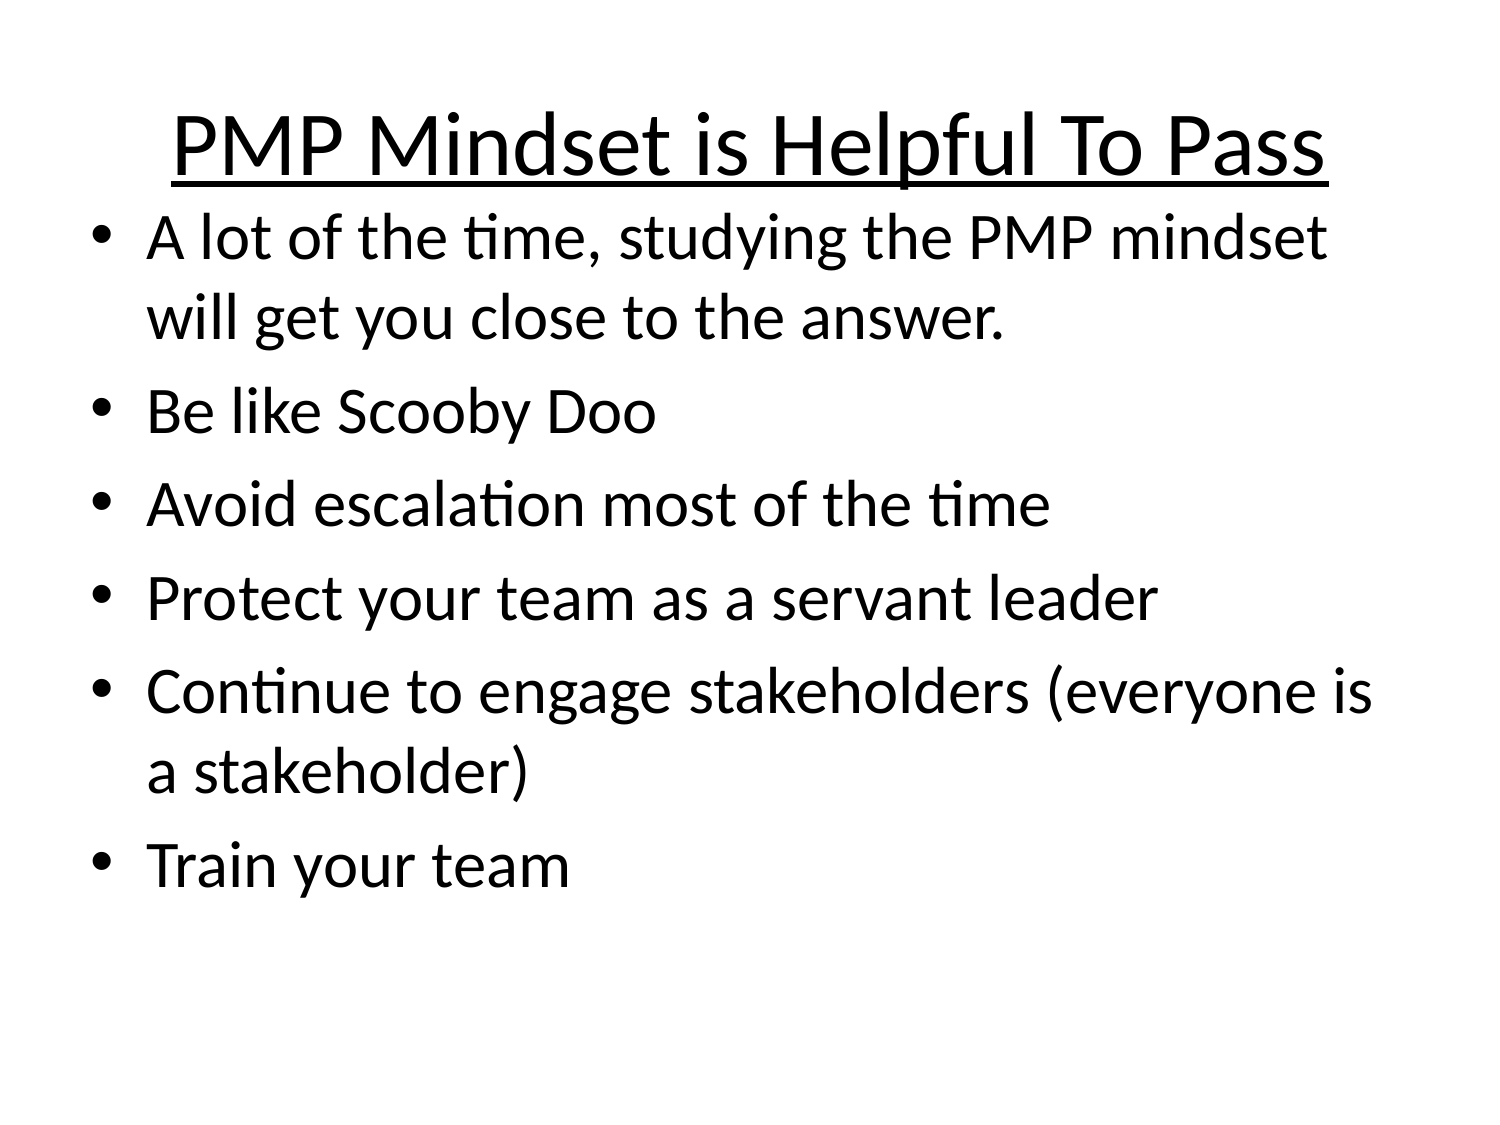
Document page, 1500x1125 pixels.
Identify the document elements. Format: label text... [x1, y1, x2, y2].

title PMP Mindset is Helpful To Pass [75, 45, 1425, 185]
list A lot of the time, studying the PMP mindset will get you close to the answer. Be like Scooby Doo Avoid escalation most of the time Protect your team as a servant leader Continue to engage stakeholders (everyone is a stakeholder) Train your team [75, 185, 1425, 1005]
